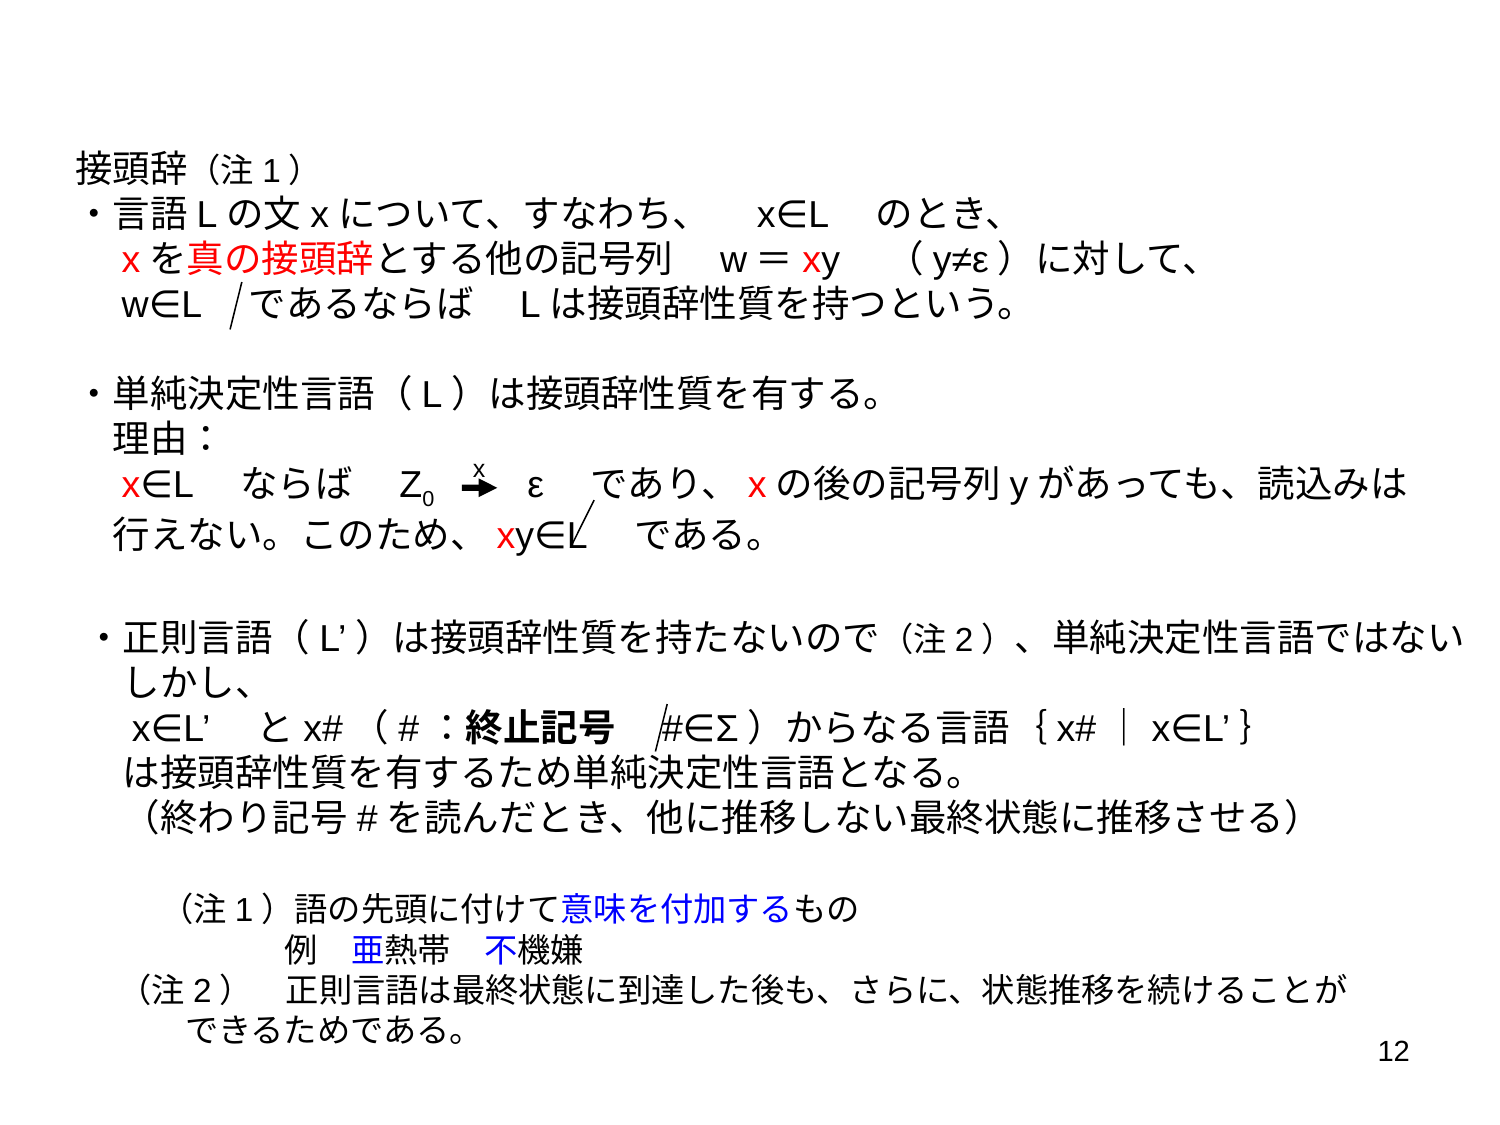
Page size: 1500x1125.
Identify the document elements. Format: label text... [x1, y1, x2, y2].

text_box ・正則言語（L’）は接頭辞性質を持たないので（注2）、単純決定性言語ではない しかし、 x∈L’ とx#（#：終止記号 #∈Σ）からなる言語｛x#｜x∈L’｝ は接頭辞性質を有するため単純決定性言語となる。 （終わり記号#を読んだとき、他に推移しない最終状態に推移させる） （注1）語の先頭に付けて意味を付加するもの 例 亜熱帯 不機嫌 （注2） 正則言語は最終状態に到達した後も、さらに、状態推移を続けることが できるためである。 [70, 606, 1480, 1057]
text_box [457, 445, 501, 491]
slide_number 12 [1074, 1057, 1425, 1103]
text_box 接頭辞（注1） ・言語Lの文xについて、すなわち、 x∈L のとき、 xを真の接頭辞とする他の記号列 w＝xy （y≠ε）に対して、 w∈L であるならば Lは接頭辞性質を持つという。 ・単純決定性言語（L）は接頭辞性質を有する。 理由： x∈L ならば Z0 ε であり、xの後の記号列yがあっても、読込みは 行えない。このため、xy∈L である。 [60, 137, 1423, 609]
